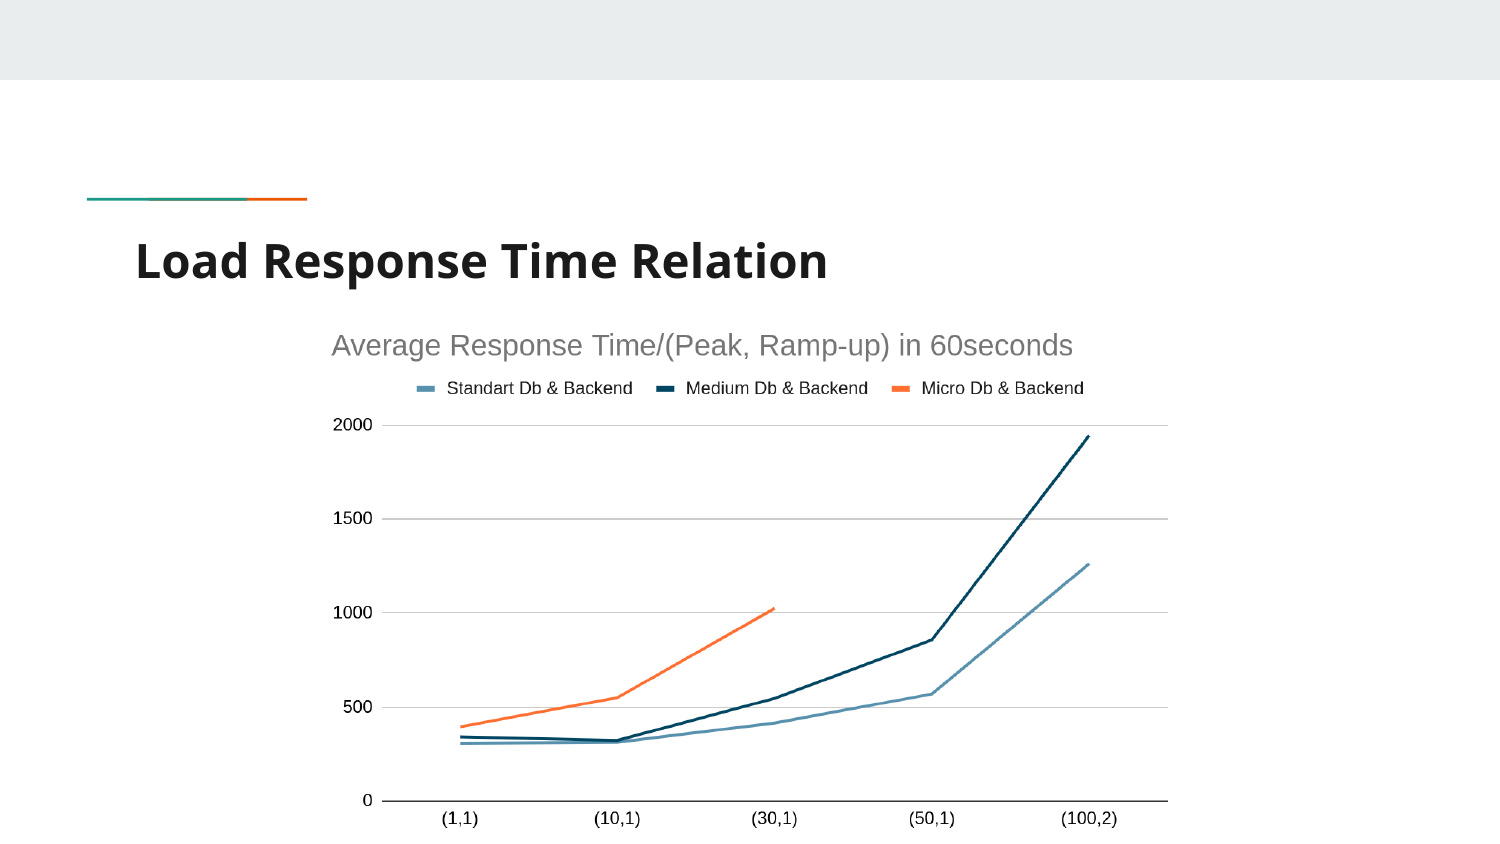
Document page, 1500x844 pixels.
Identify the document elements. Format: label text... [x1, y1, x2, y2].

title Load Response Time Relation [119, 216, 1381, 305]
picture [304, 303, 1196, 844]
